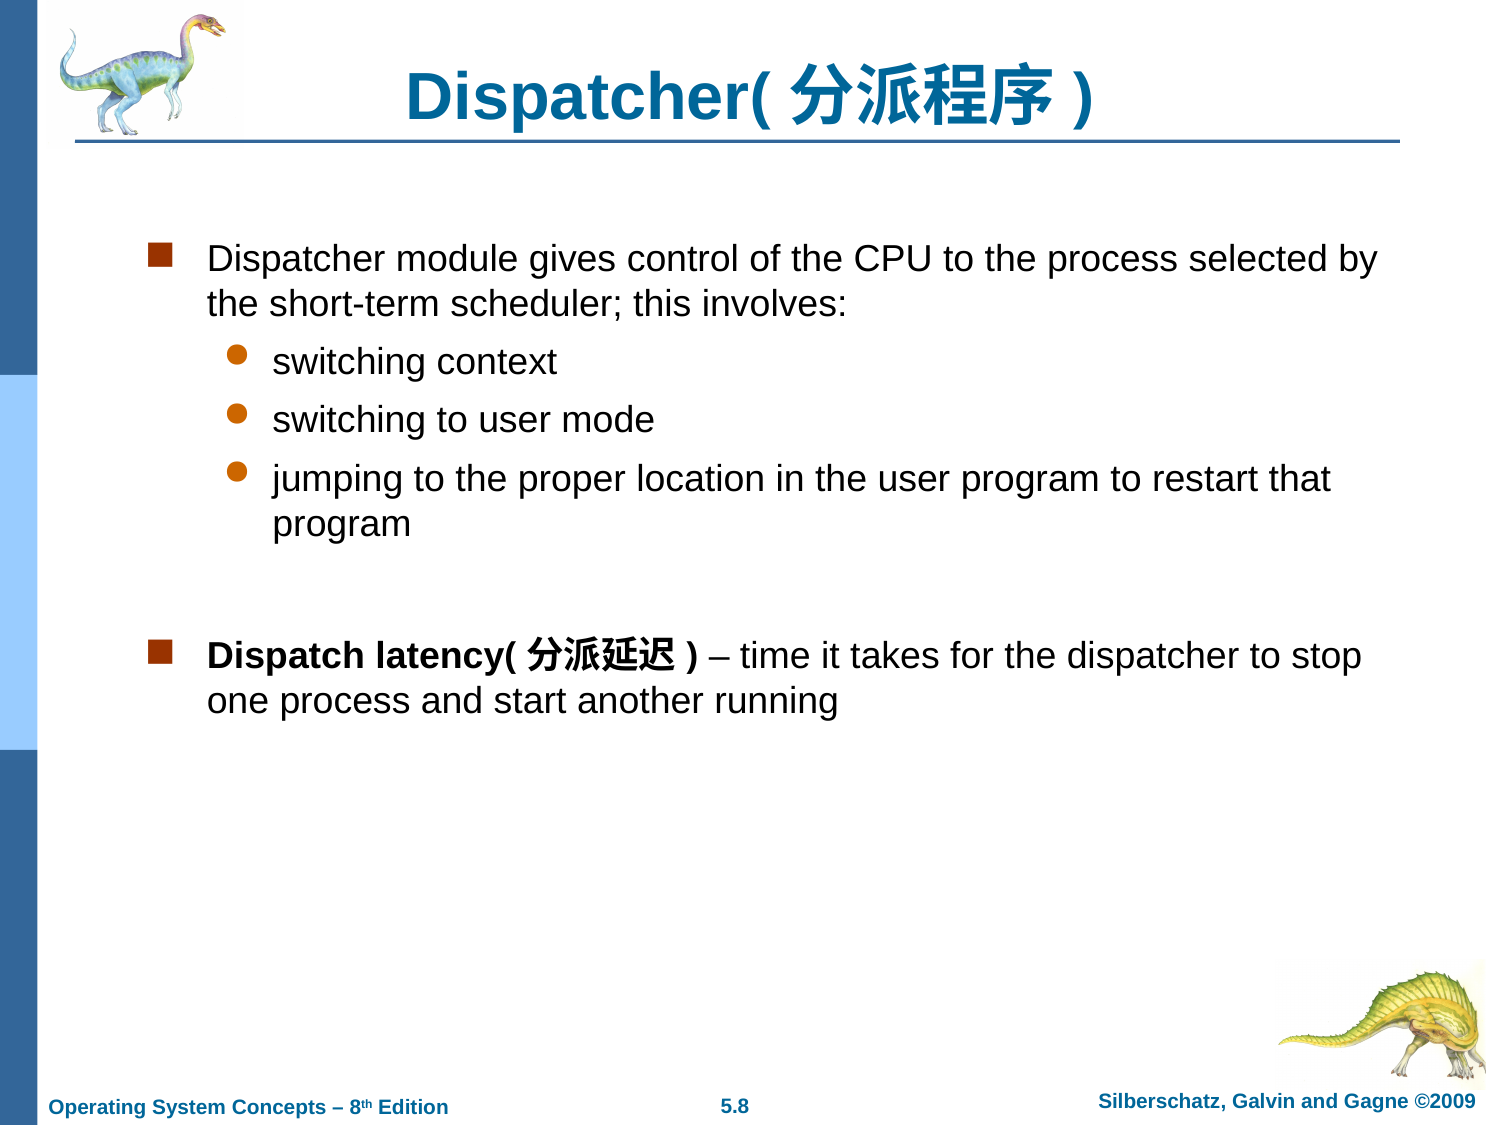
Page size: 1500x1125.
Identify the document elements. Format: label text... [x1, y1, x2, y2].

picture [1275, 959, 1486, 1090]
list Dispatcher module gives control of the CPU to the process selected by the short-term scheduler; this involves: switching context switching to user mode jumping to the proper location in the user program to restart that program Dispatch latency(分派延迟) – time it takes for the dispatcher to stop one process and start another running [135, 226, 1405, 963]
picture [46, 0, 244, 149]
picture [1415, 1093, 1423, 1098]
title Dispatcher(分派程序) [74, 45, 1426, 141]
